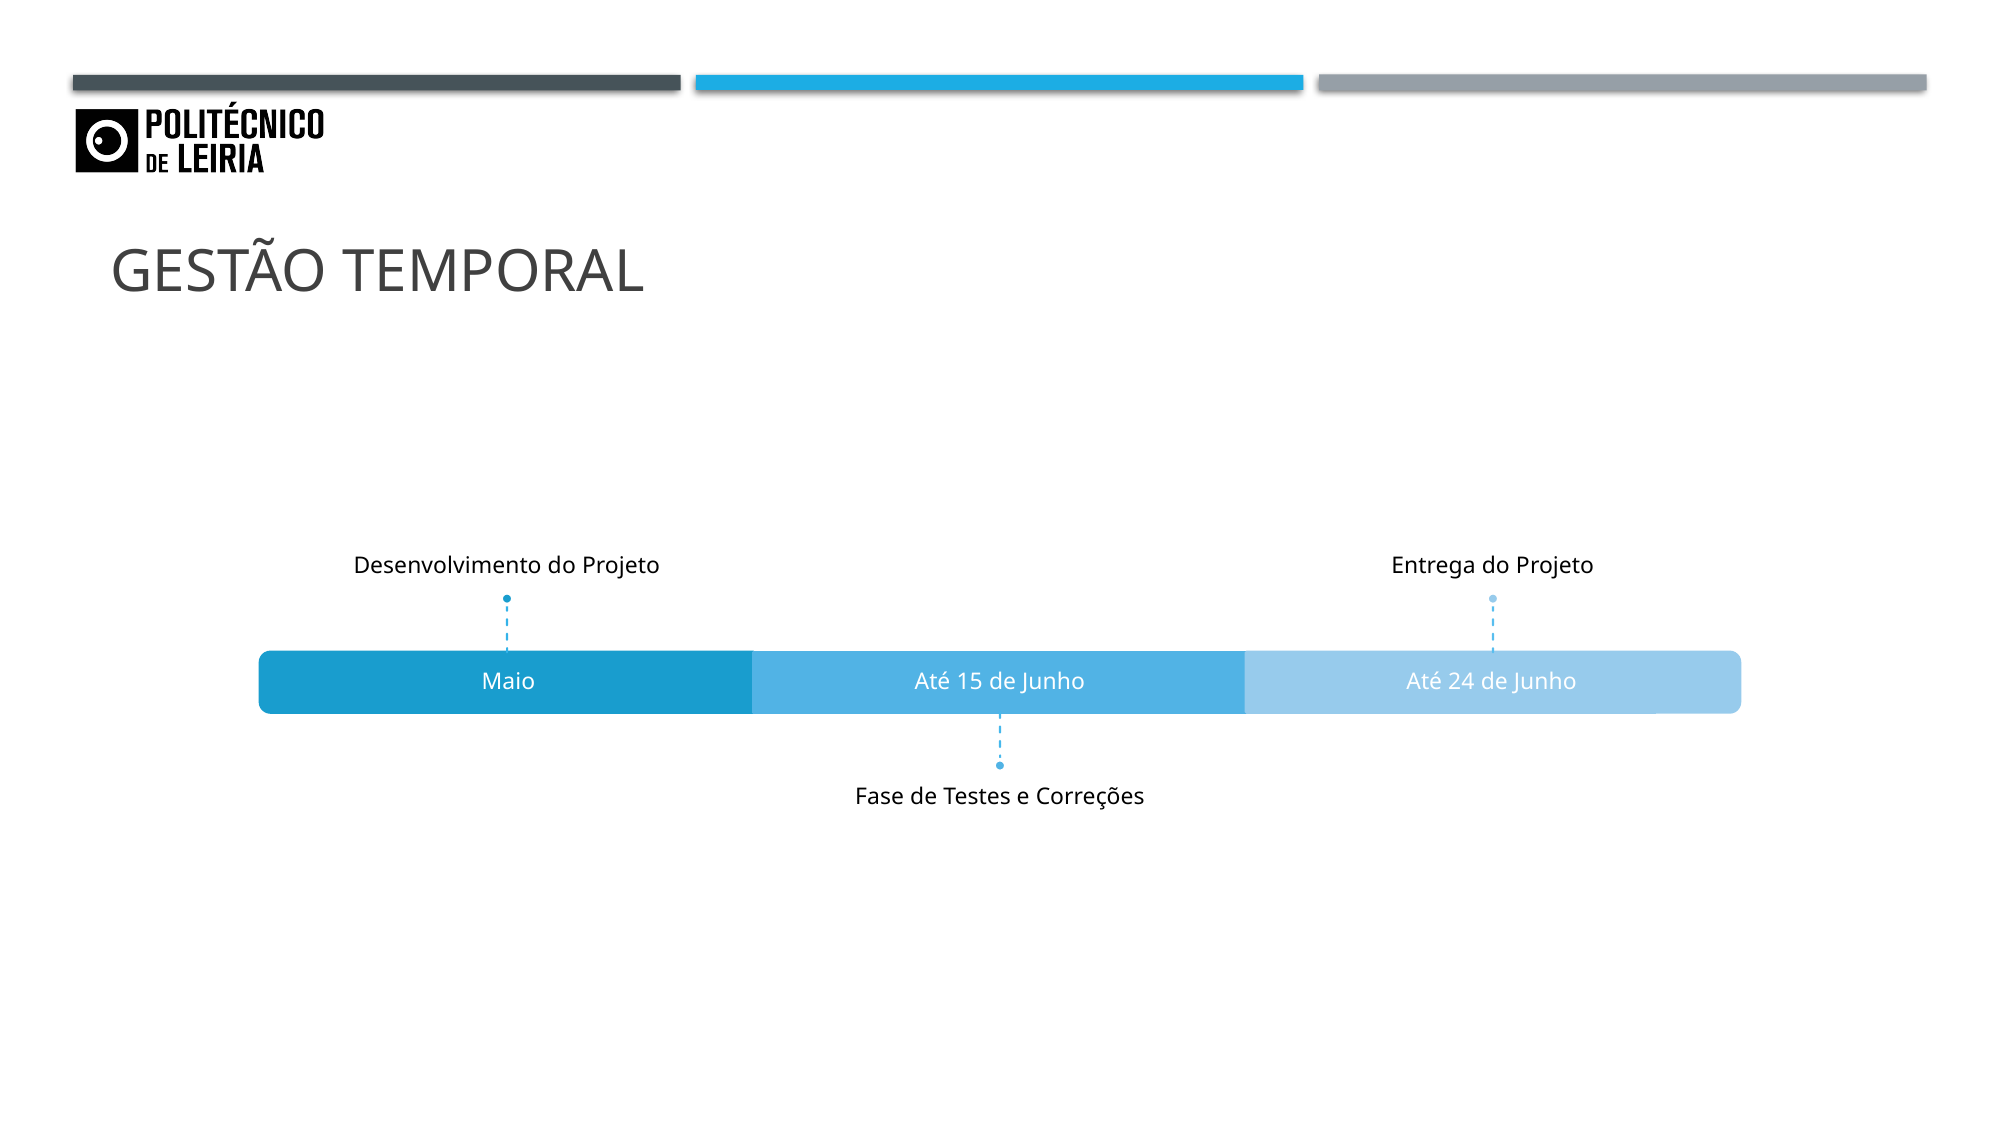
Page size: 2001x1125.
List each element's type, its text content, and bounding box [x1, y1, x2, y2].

picture [45, 75, 354, 198]
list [94, 383, 1906, 981]
title Gestão Temporal [95, 115, 1905, 311]
